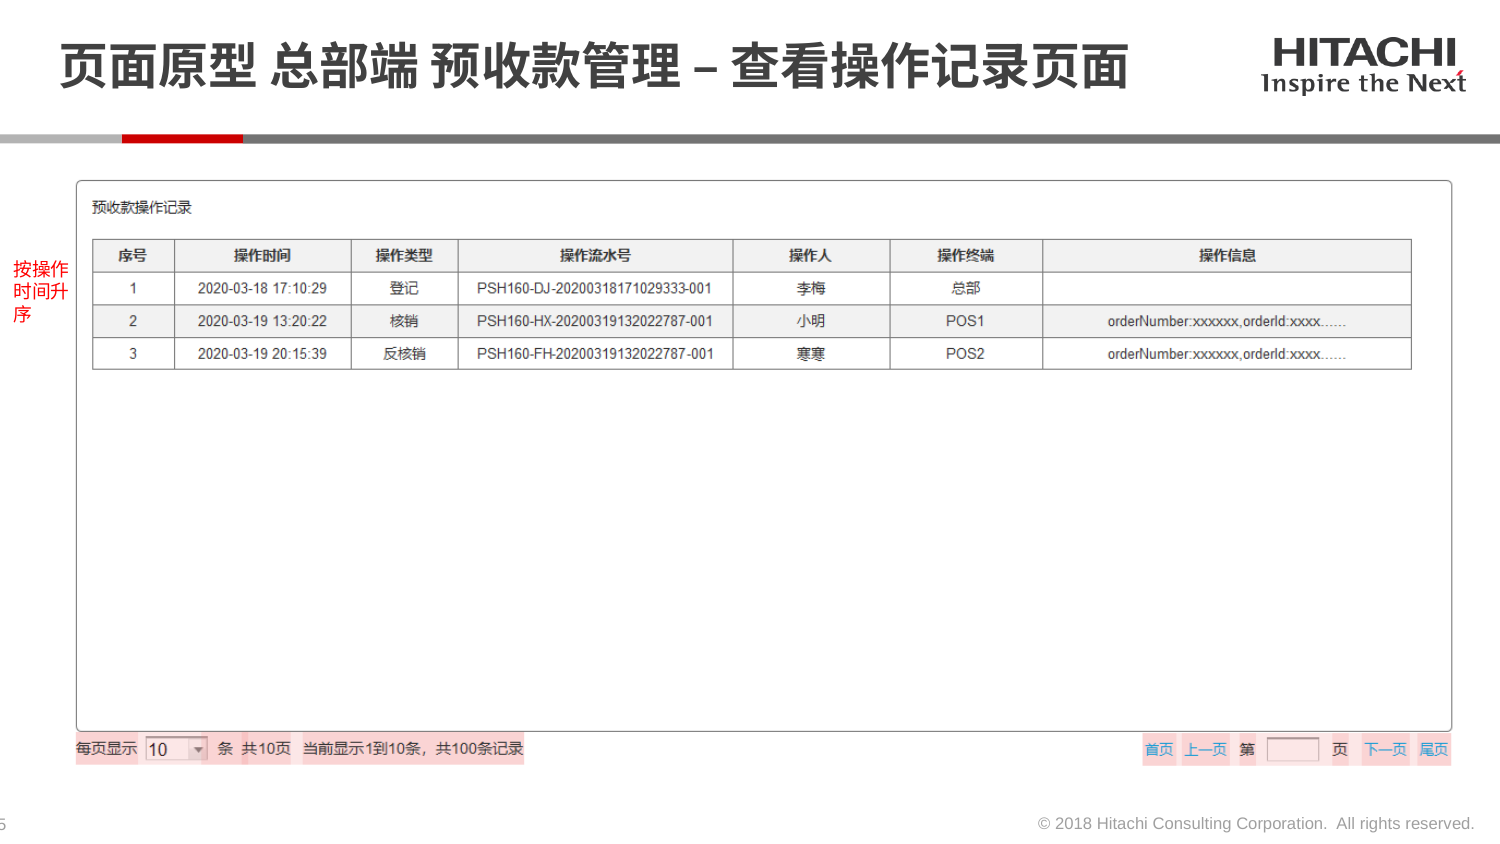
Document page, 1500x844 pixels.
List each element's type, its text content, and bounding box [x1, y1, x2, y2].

text_box 按操作时间升序 [0, 250, 60, 333]
picture [1261, 37, 1466, 96]
picture [65, 168, 1460, 780]
title 页面原型 总部端 预收款管理 – 查看操作记录页面 [43, 8, 1200, 129]
